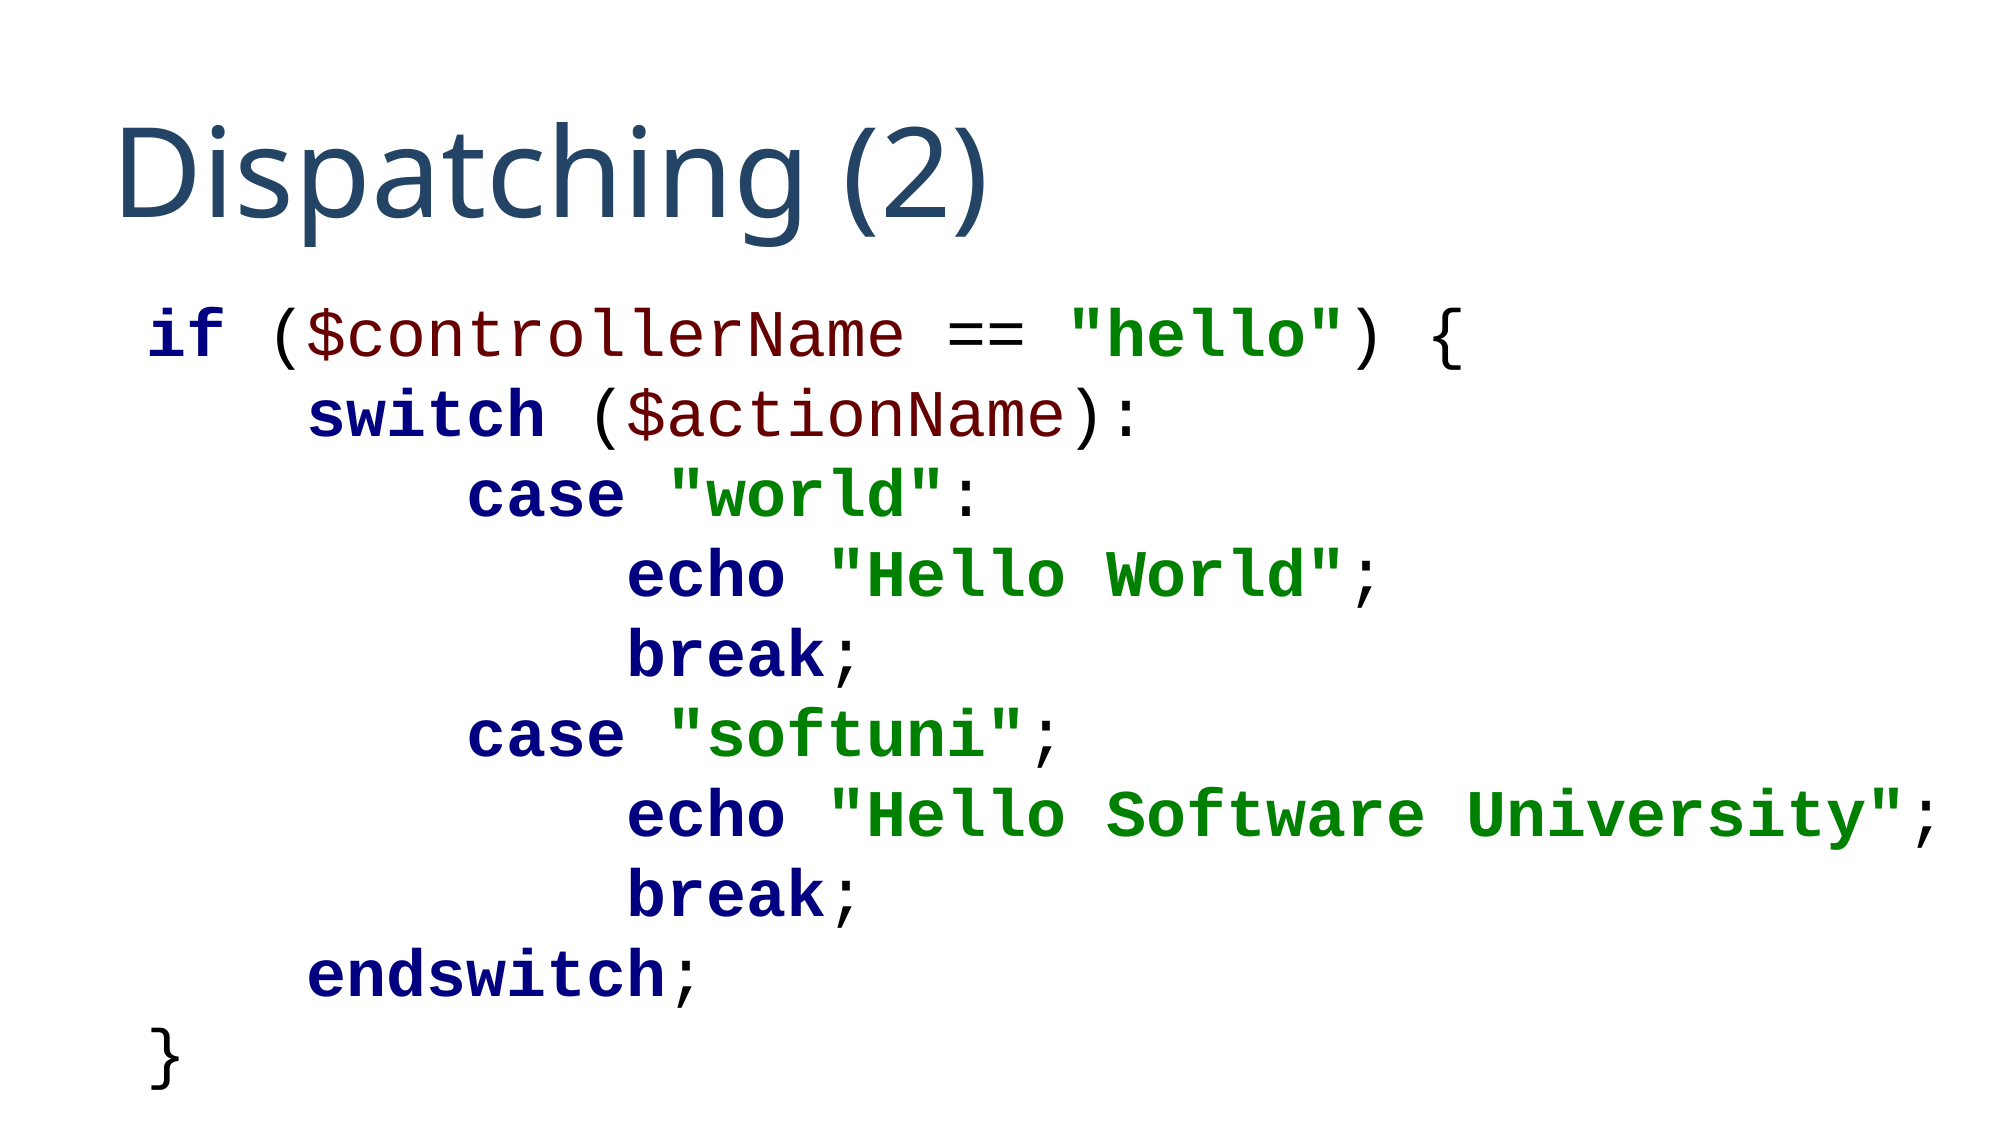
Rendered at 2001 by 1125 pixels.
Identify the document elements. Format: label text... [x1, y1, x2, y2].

text_box if ($controllerName == "hello") { switch ($actionName): case "world": echo "Hello World"; break; case "softuni"; echo "Hello Software University"; break; endswitch; } [131, 282, 1962, 1097]
title Dispatching (2) [96, 99, 1998, 255]
